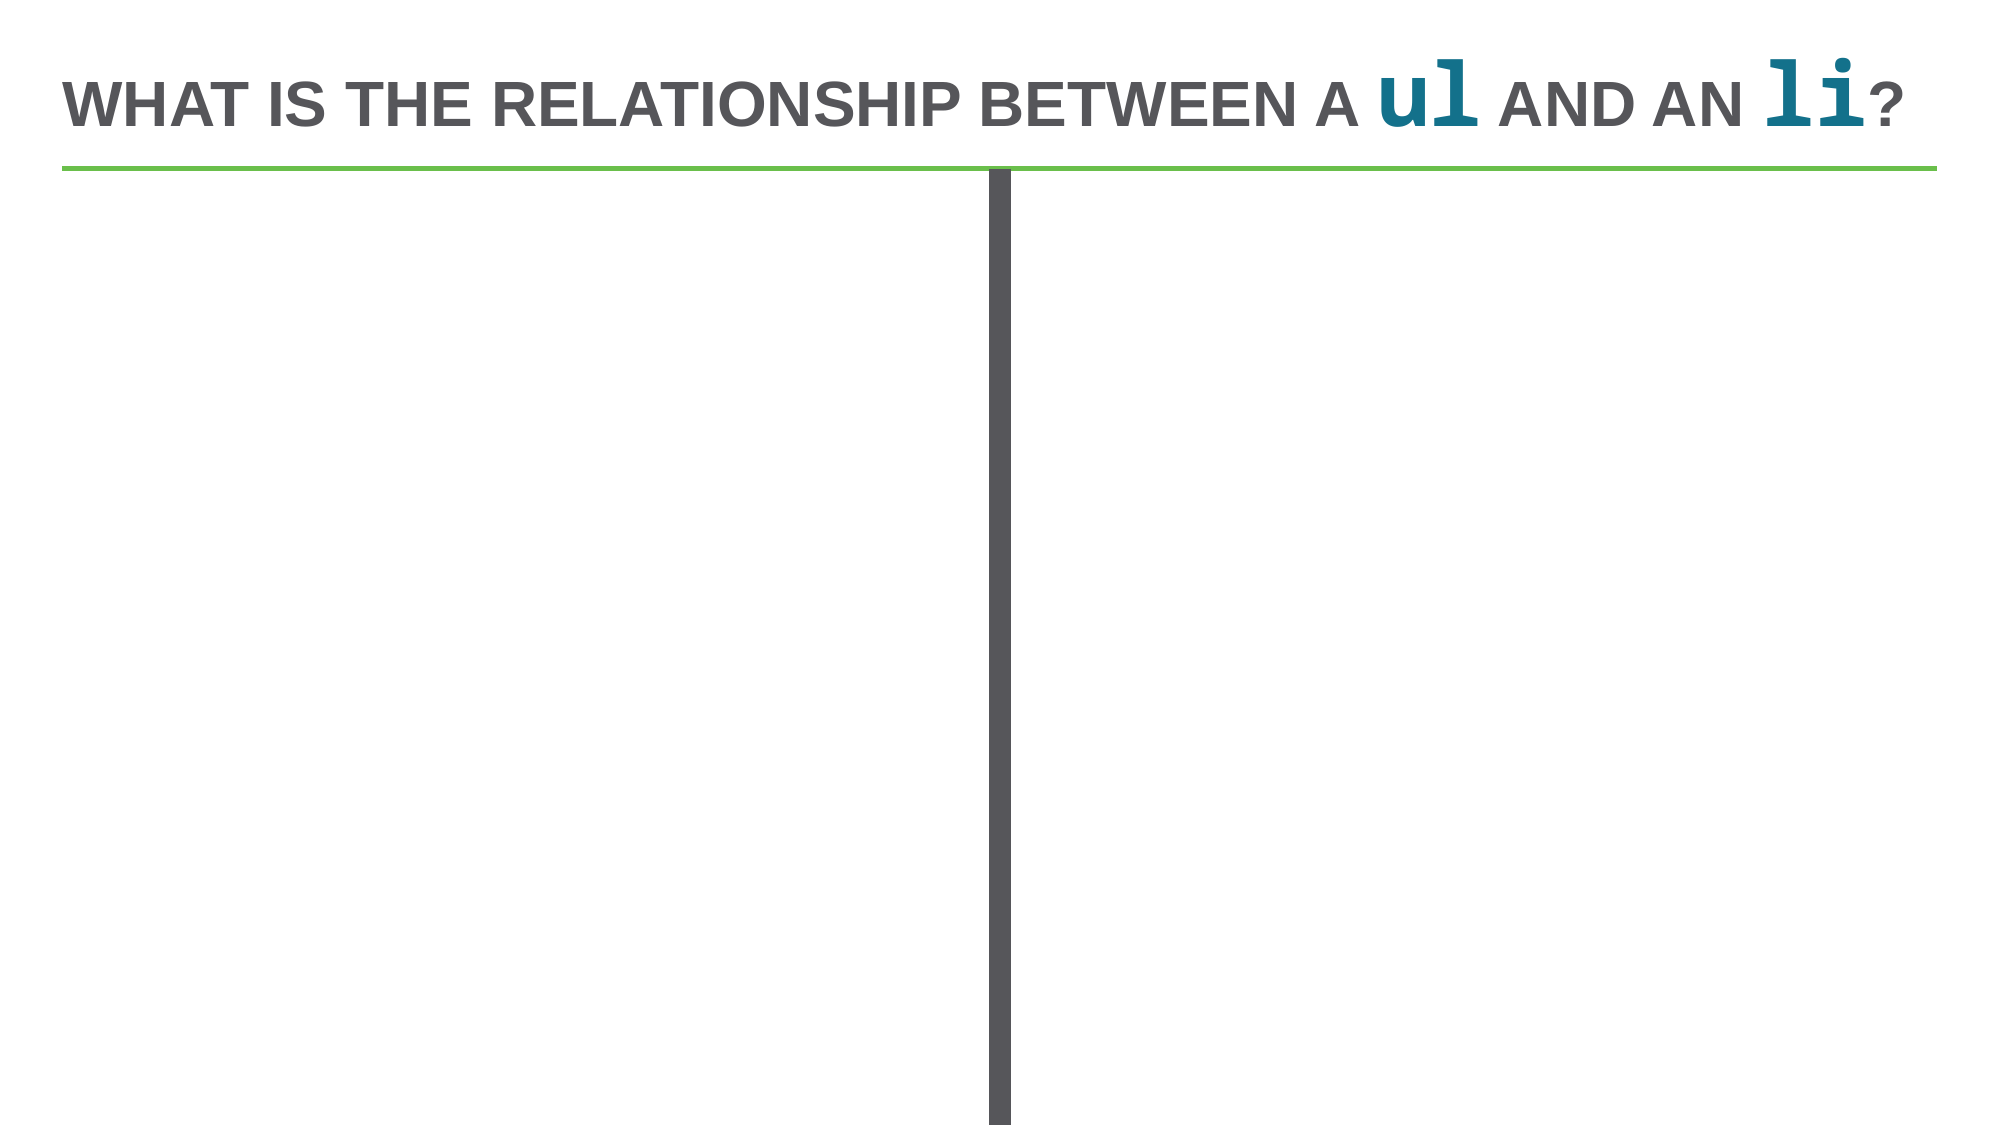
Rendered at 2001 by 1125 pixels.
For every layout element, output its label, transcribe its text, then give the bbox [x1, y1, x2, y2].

title What is the relationship between a ul and an li? [62, 37, 1938, 150]
